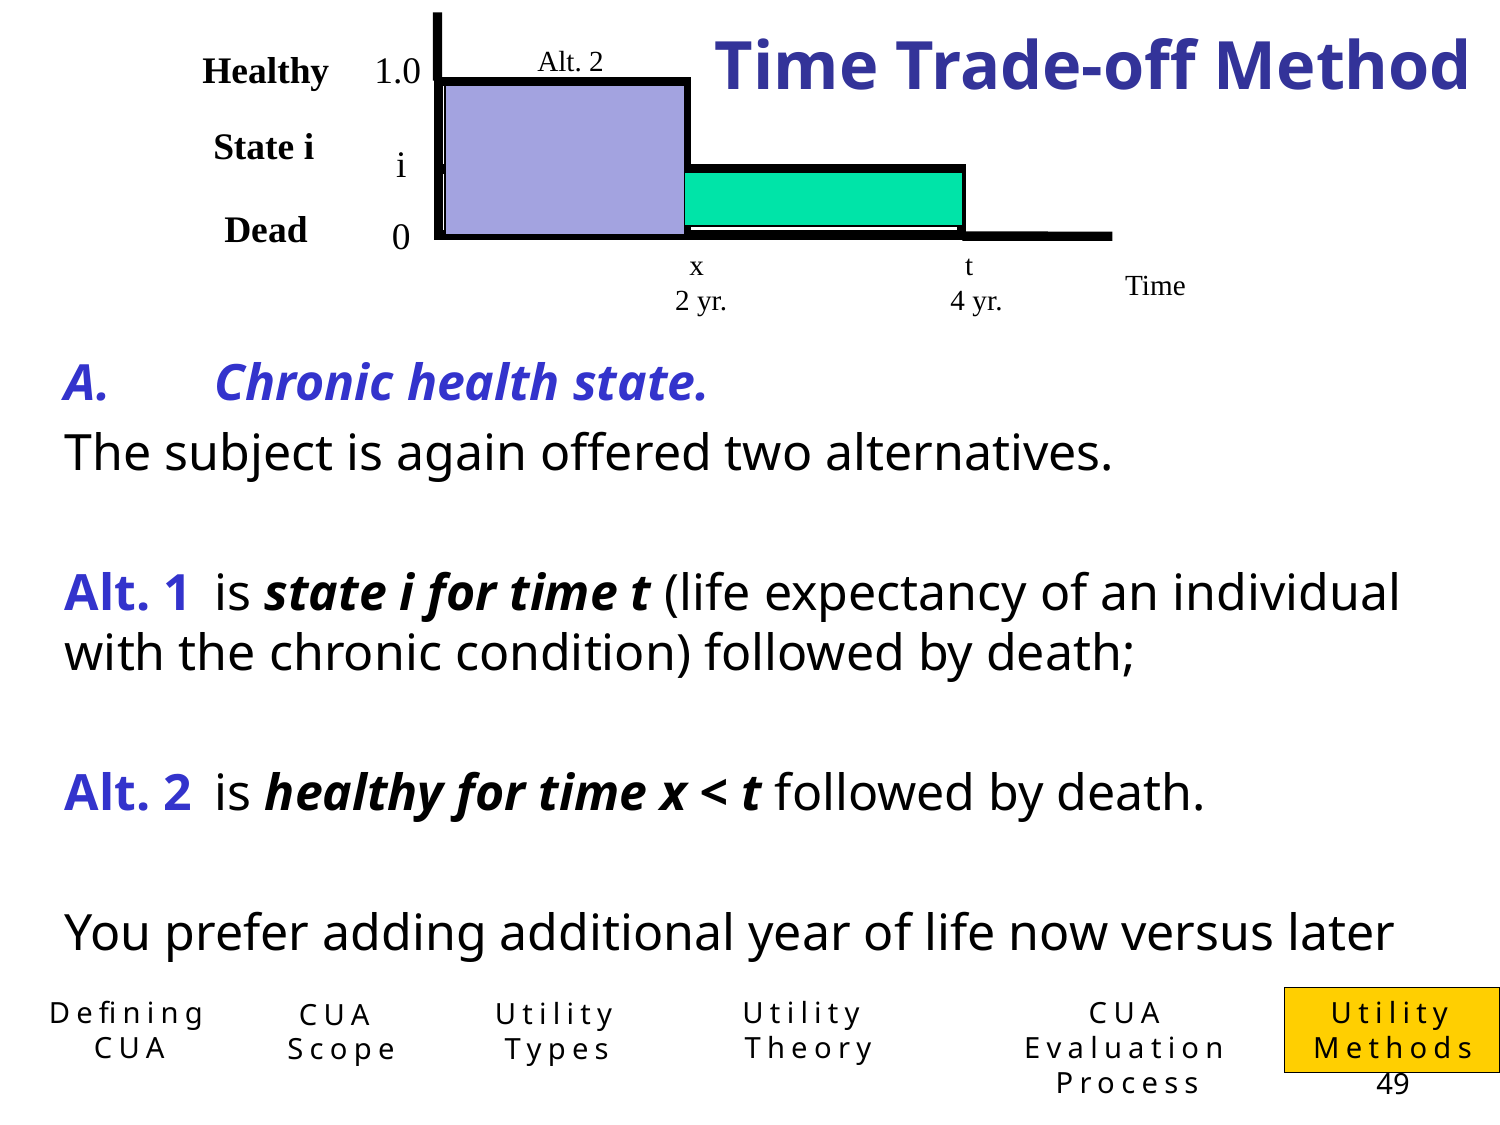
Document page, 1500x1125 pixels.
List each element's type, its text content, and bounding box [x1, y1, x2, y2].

text_box Utility Theory [650, 985, 962, 1074]
text_box i [380, 131, 422, 193]
text_box [755, 171, 963, 227]
list A. Chronic health state. The subject is again offered two alternatives. Alt. 1 is state i for time t (life expectancy of an individual with the chronic condition) followed by death; Alt. 2 is healthy for time x < t followed by death. You prefer adding additional year of life now versus later [49, 342, 1451, 869]
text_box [438, 34, 751, 324]
text_box [755, 227, 962, 236]
text_box Healthy [187, 38, 345, 100]
title Time Trade-off Method [699, 0, 1500, 126]
slide_number 49 [1112, 1037, 1426, 1113]
text_box CUA Evaluation Process [962, 985, 1292, 1109]
text_box 0 [376, 204, 426, 265]
text_box Utility Types [447, 986, 650, 1074]
text_box Dead [209, 197, 324, 258]
text_box 1.0 [359, 38, 434, 100]
text_box CUA Scope [227, 988, 447, 1073]
text_box t 4 yr. [935, 238, 1018, 324]
text_box Utility Methods [1284, 987, 1500, 1073]
text_box Defining CUA [7, 987, 251, 1073]
text_box State i [198, 114, 330, 175]
text_box Time [1110, 258, 1202, 309]
